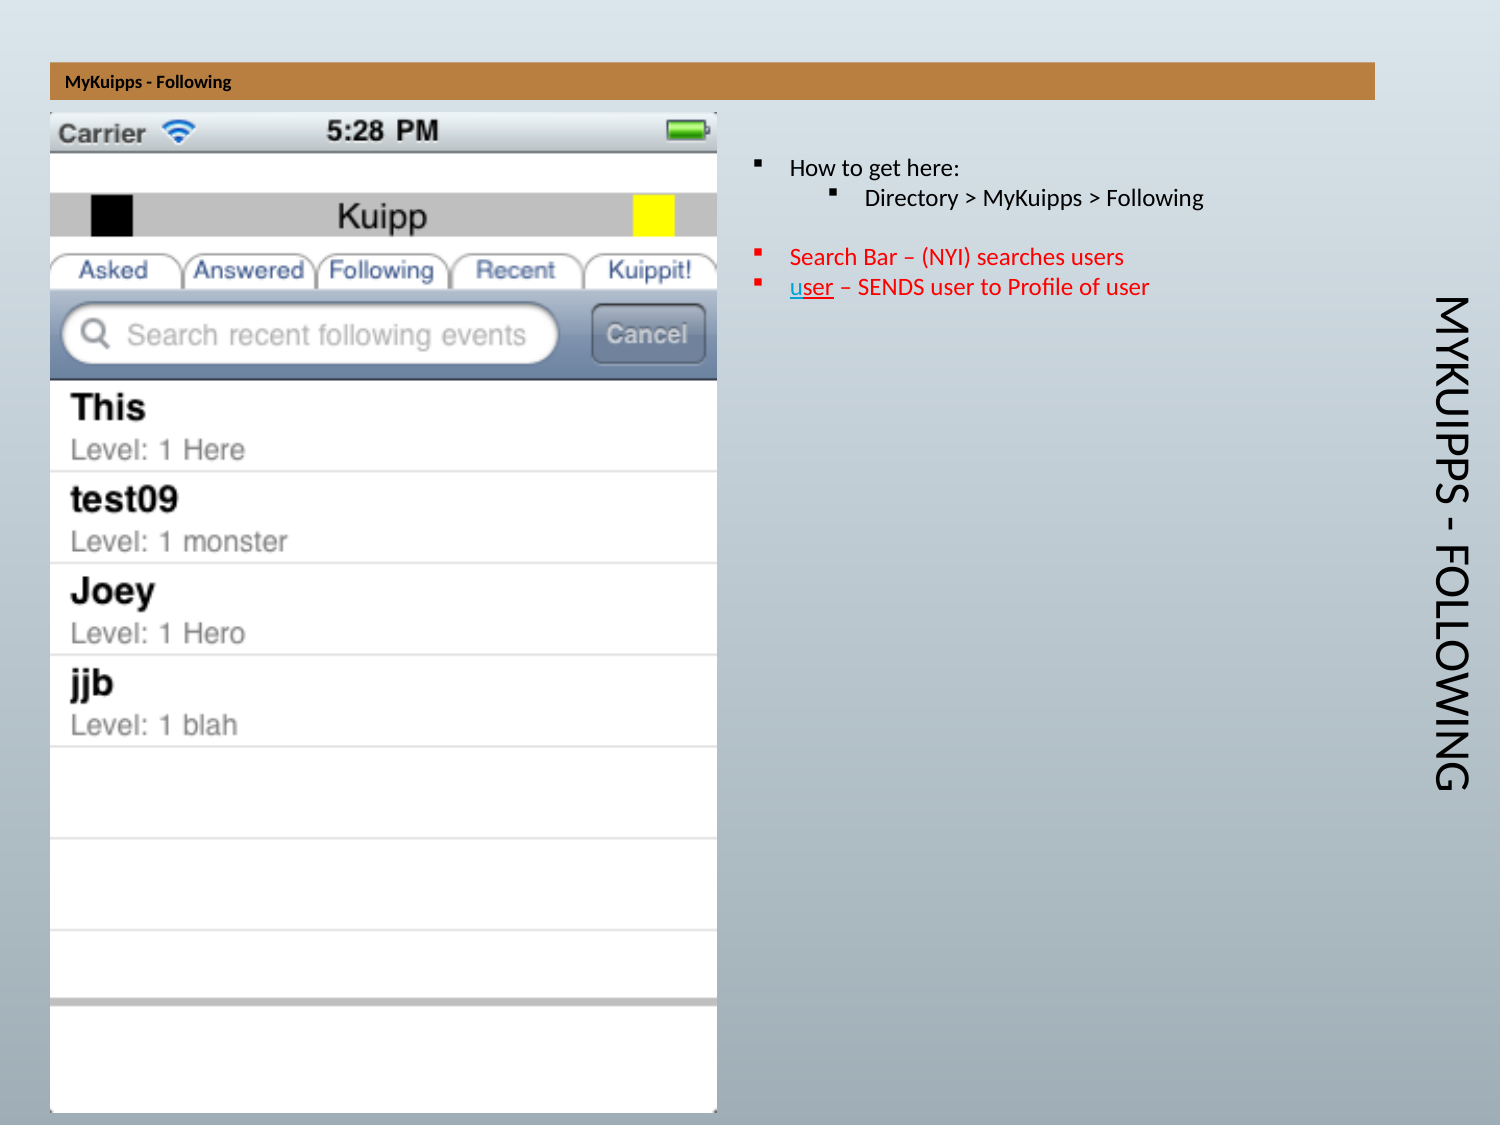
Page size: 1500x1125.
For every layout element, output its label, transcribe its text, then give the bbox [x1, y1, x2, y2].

title MyKuipps - Following [1412, 62, 1500, 1025]
list MyKuipps - Following [50, 62, 1375, 100]
picture [49, 112, 717, 1113]
text_box How to get here: Directory > MyKuipps > Following Search Bar – (NYI) searches users user – SENDS user to Profile of user [737, 143, 1375, 309]
